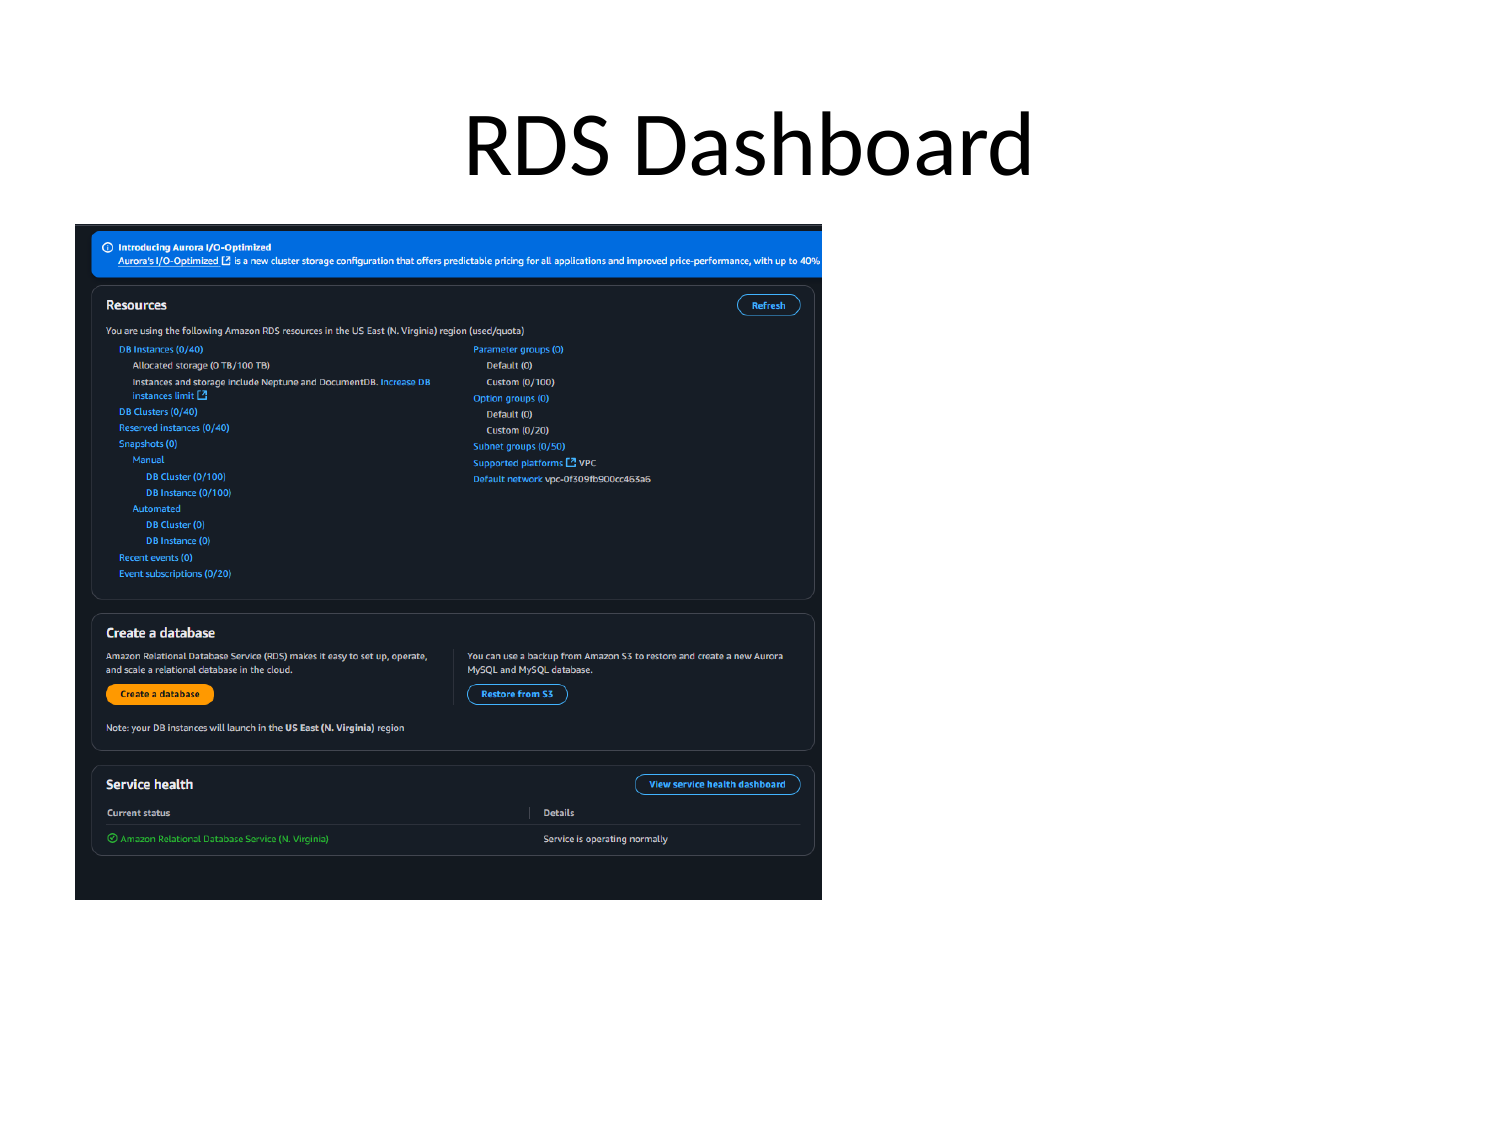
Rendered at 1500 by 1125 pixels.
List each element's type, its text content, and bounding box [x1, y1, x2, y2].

title RDS Dashboard [75, 45, 1425, 233]
picture [74, 224, 822, 901]
